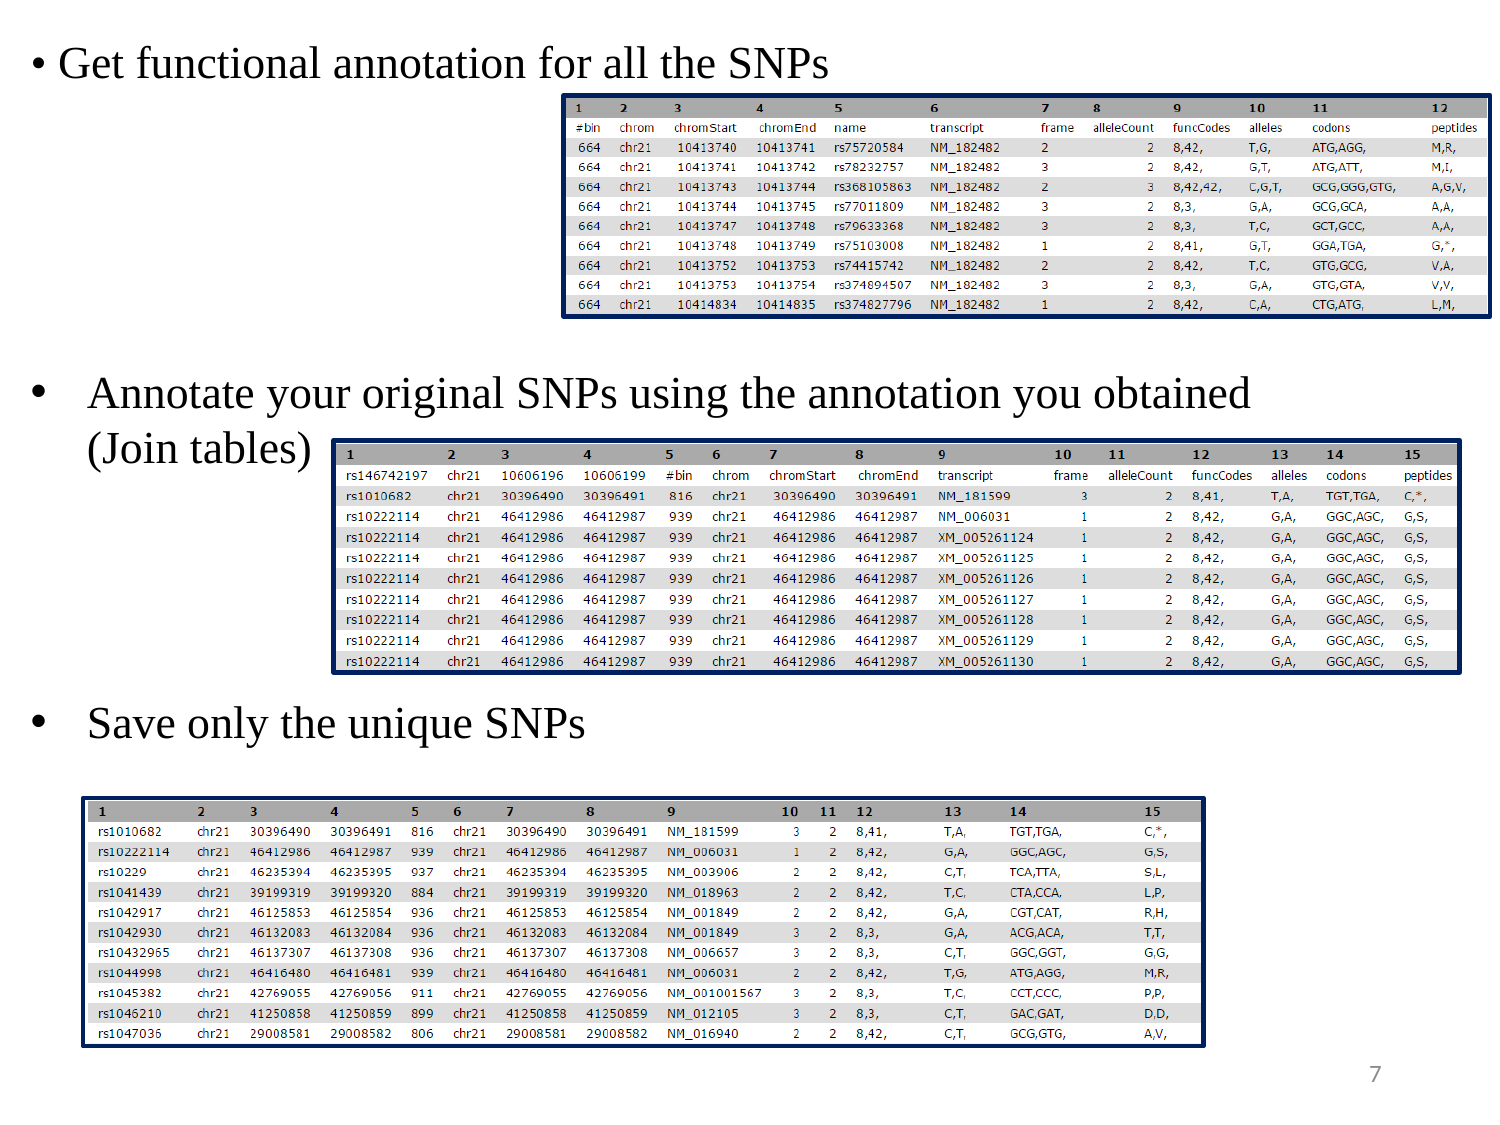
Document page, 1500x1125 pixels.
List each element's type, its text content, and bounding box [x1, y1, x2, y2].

text_box • Get functional annotation for all the SNPs Annotate your original SNPs using the annotation you obtained (Join tables) Save only the unique SNPs [15, 25, 1354, 756]
picture [335, 442, 1458, 671]
picture [85, 800, 1202, 1044]
picture [565, 97, 1488, 314]
slide_number 7 [1059, 1042, 1397, 1103]
